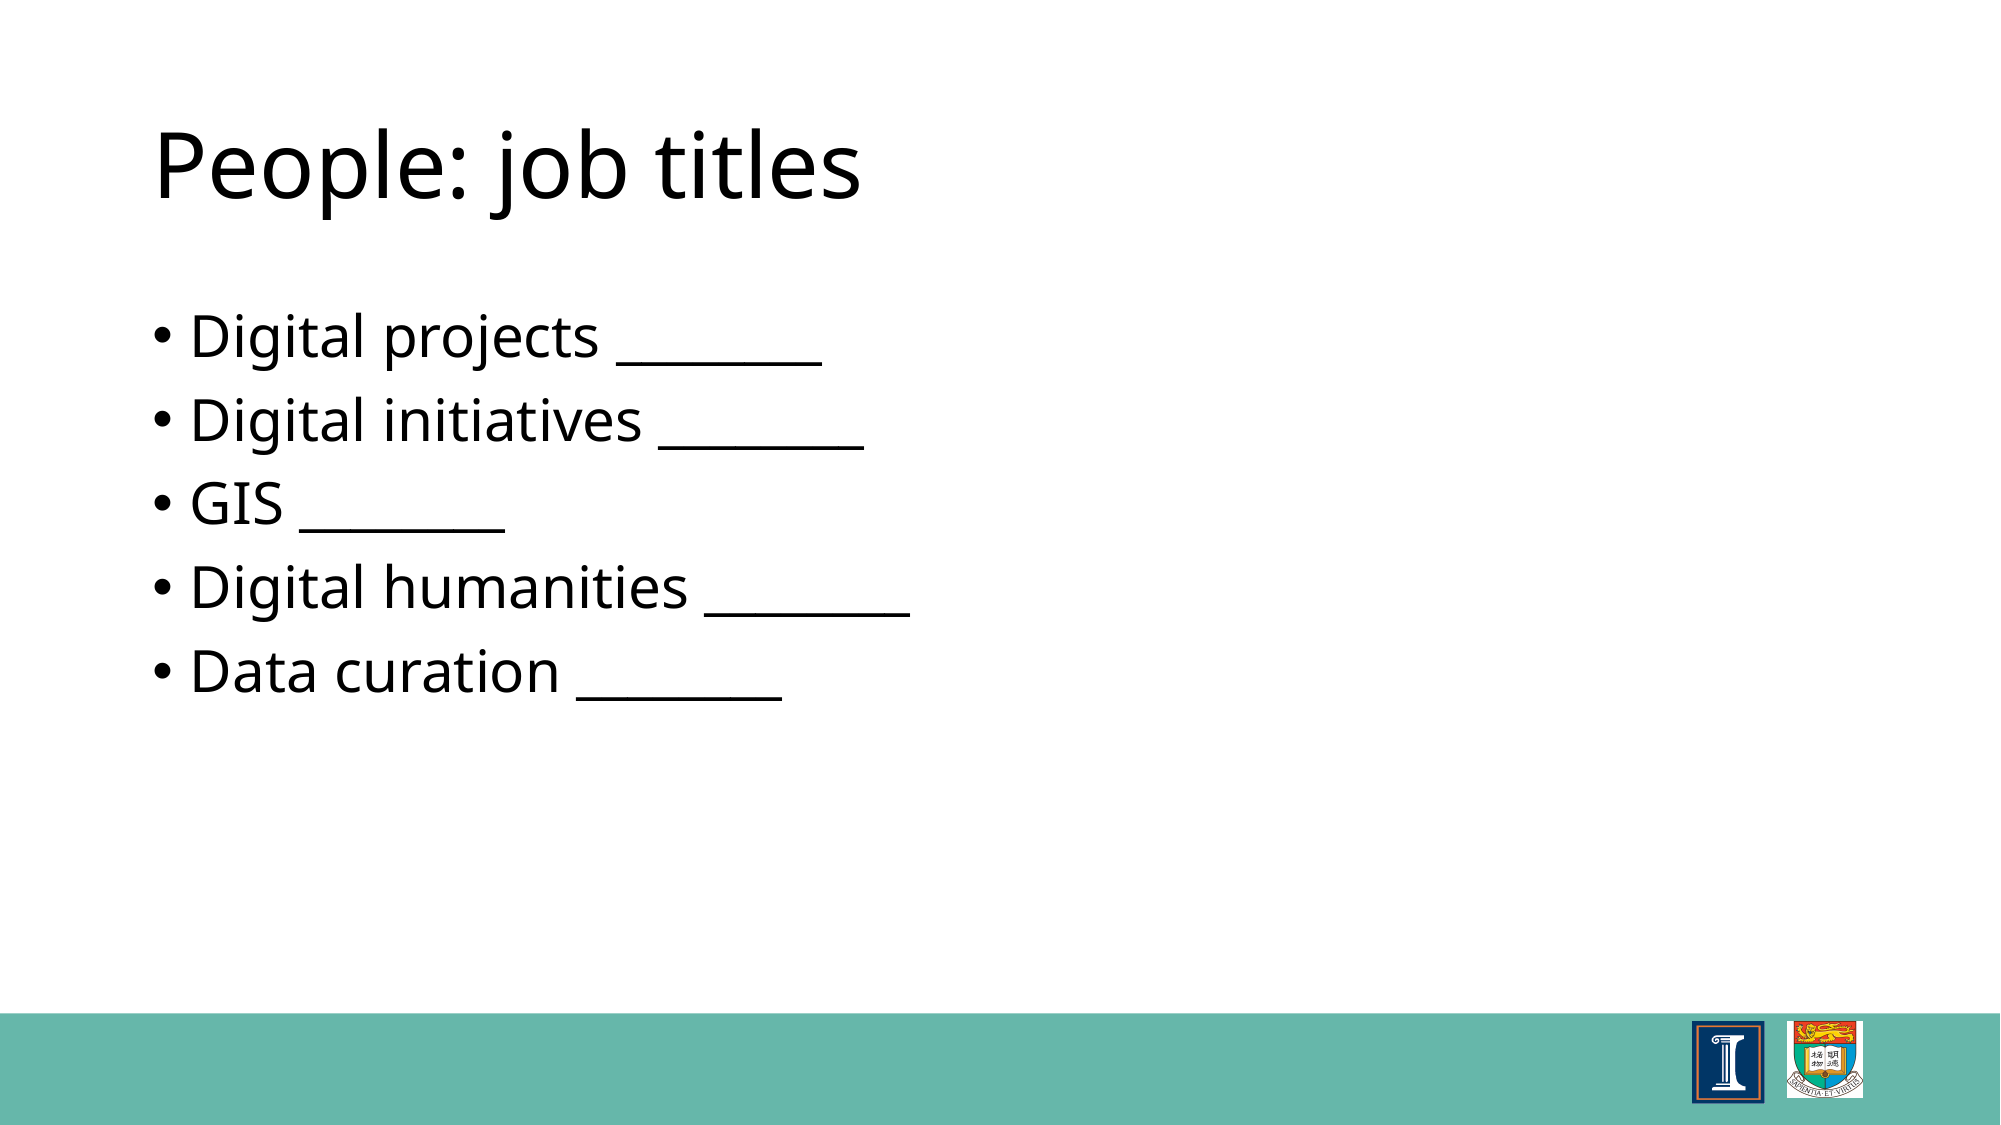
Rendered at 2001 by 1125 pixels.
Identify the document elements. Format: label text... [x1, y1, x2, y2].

picture [1692, 1021, 1765, 1104]
list Digital projects ________ Digital initiatives ________ GIS ________ Digital humanities ________ Data curation ________ [137, 299, 1863, 966]
title People: job titles [137, 59, 1863, 278]
picture [1787, 1021, 1863, 1098]
